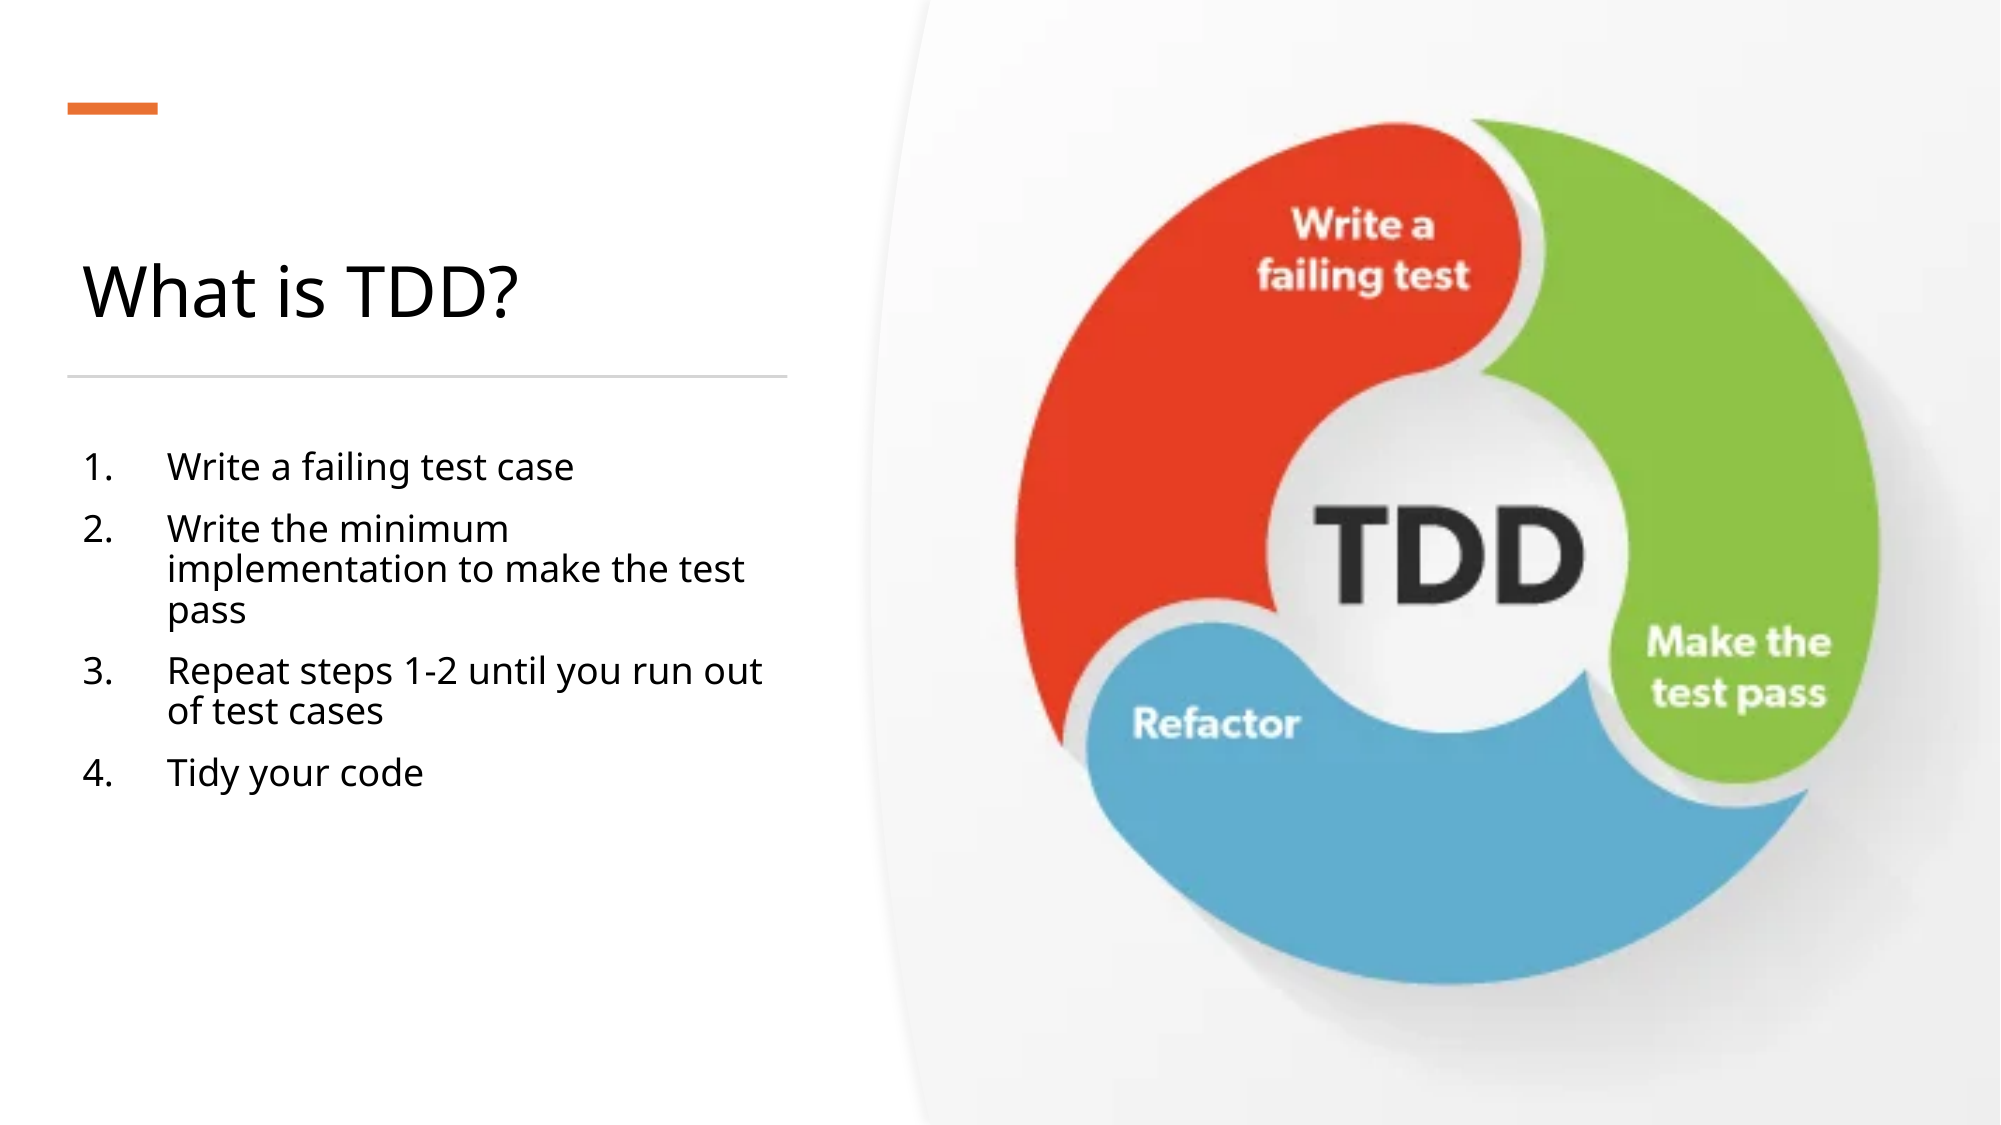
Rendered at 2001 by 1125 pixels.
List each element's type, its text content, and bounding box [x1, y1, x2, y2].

title What is TDD? [67, 161, 804, 341]
text_box [66, 373, 789, 380]
text_box [0, 0, 870, 1125]
picture [870, 0, 2000, 1125]
list Write a failing test case Write the minimum implementation to make the test pass Repeat steps 1-2 until you run out of test cases Tidy your code [67, 441, 806, 1029]
text_box [66, 101, 159, 116]
